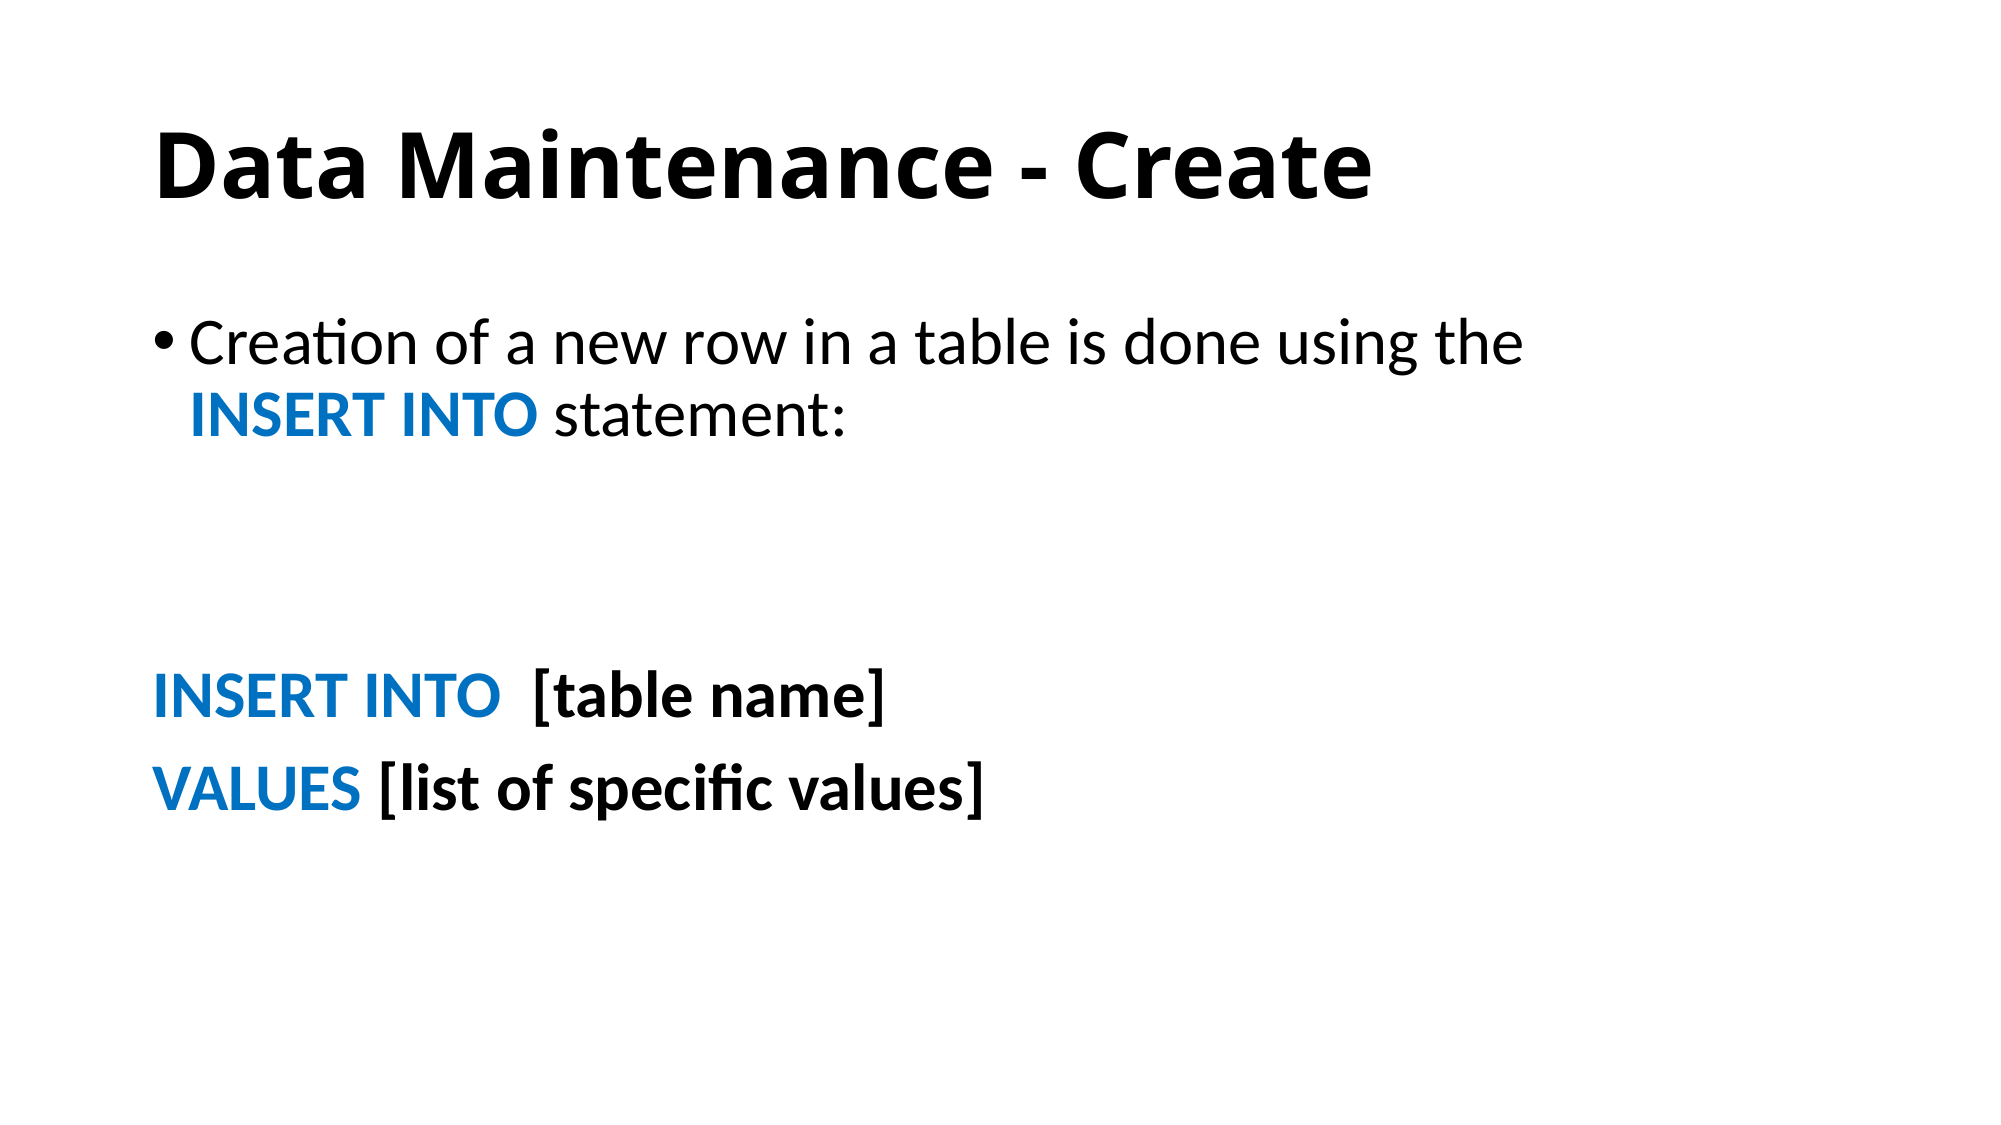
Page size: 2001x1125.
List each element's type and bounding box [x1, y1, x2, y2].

text_box [137, 652, 1810, 978]
list [137, 299, 1552, 537]
title [137, 59, 1863, 278]
